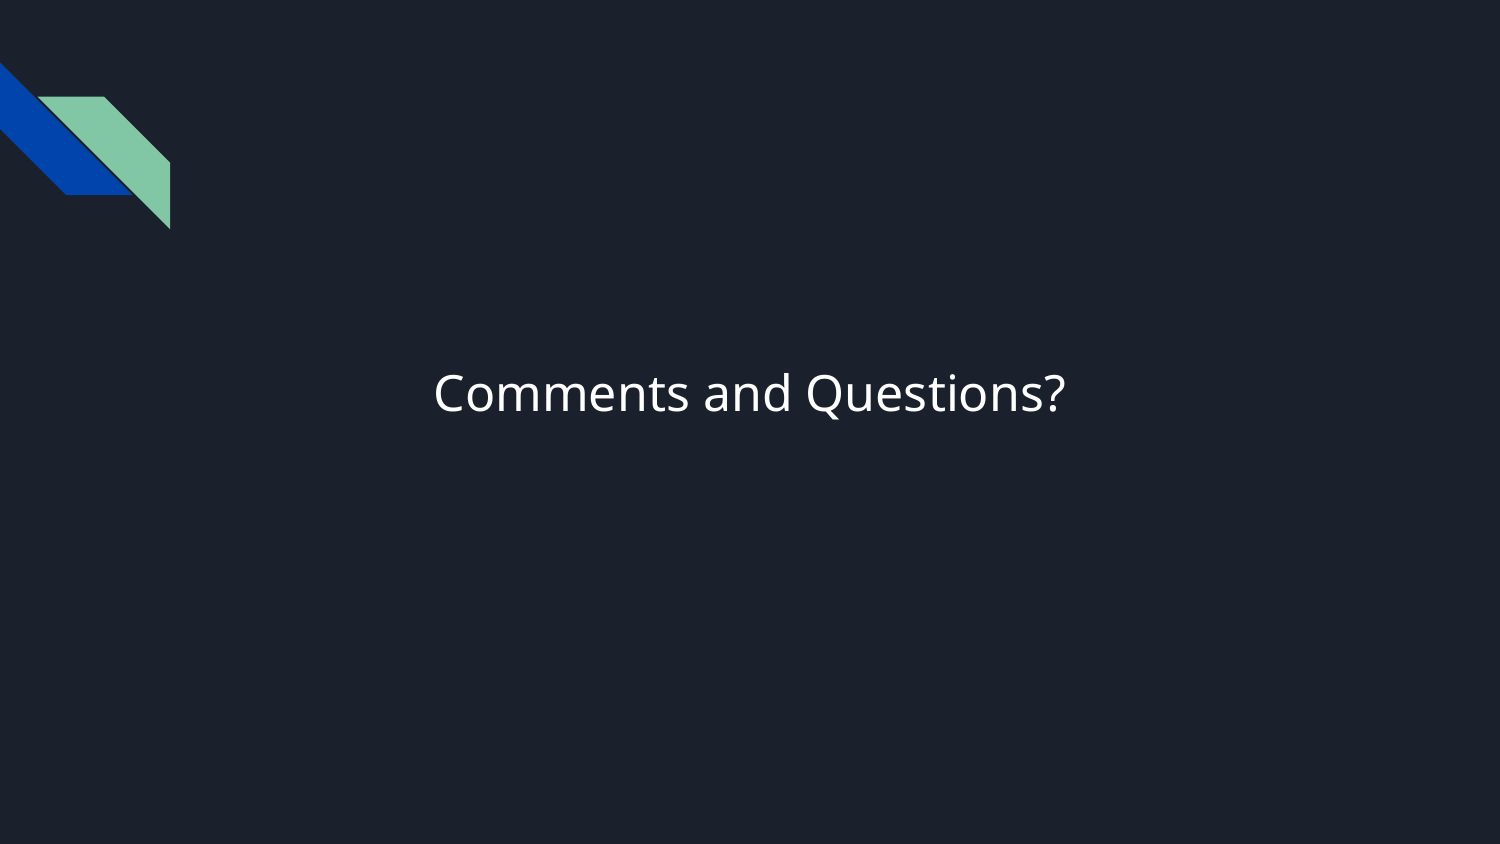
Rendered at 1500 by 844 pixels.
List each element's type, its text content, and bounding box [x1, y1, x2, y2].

title Comments and Questions? [172, 346, 1328, 497]
